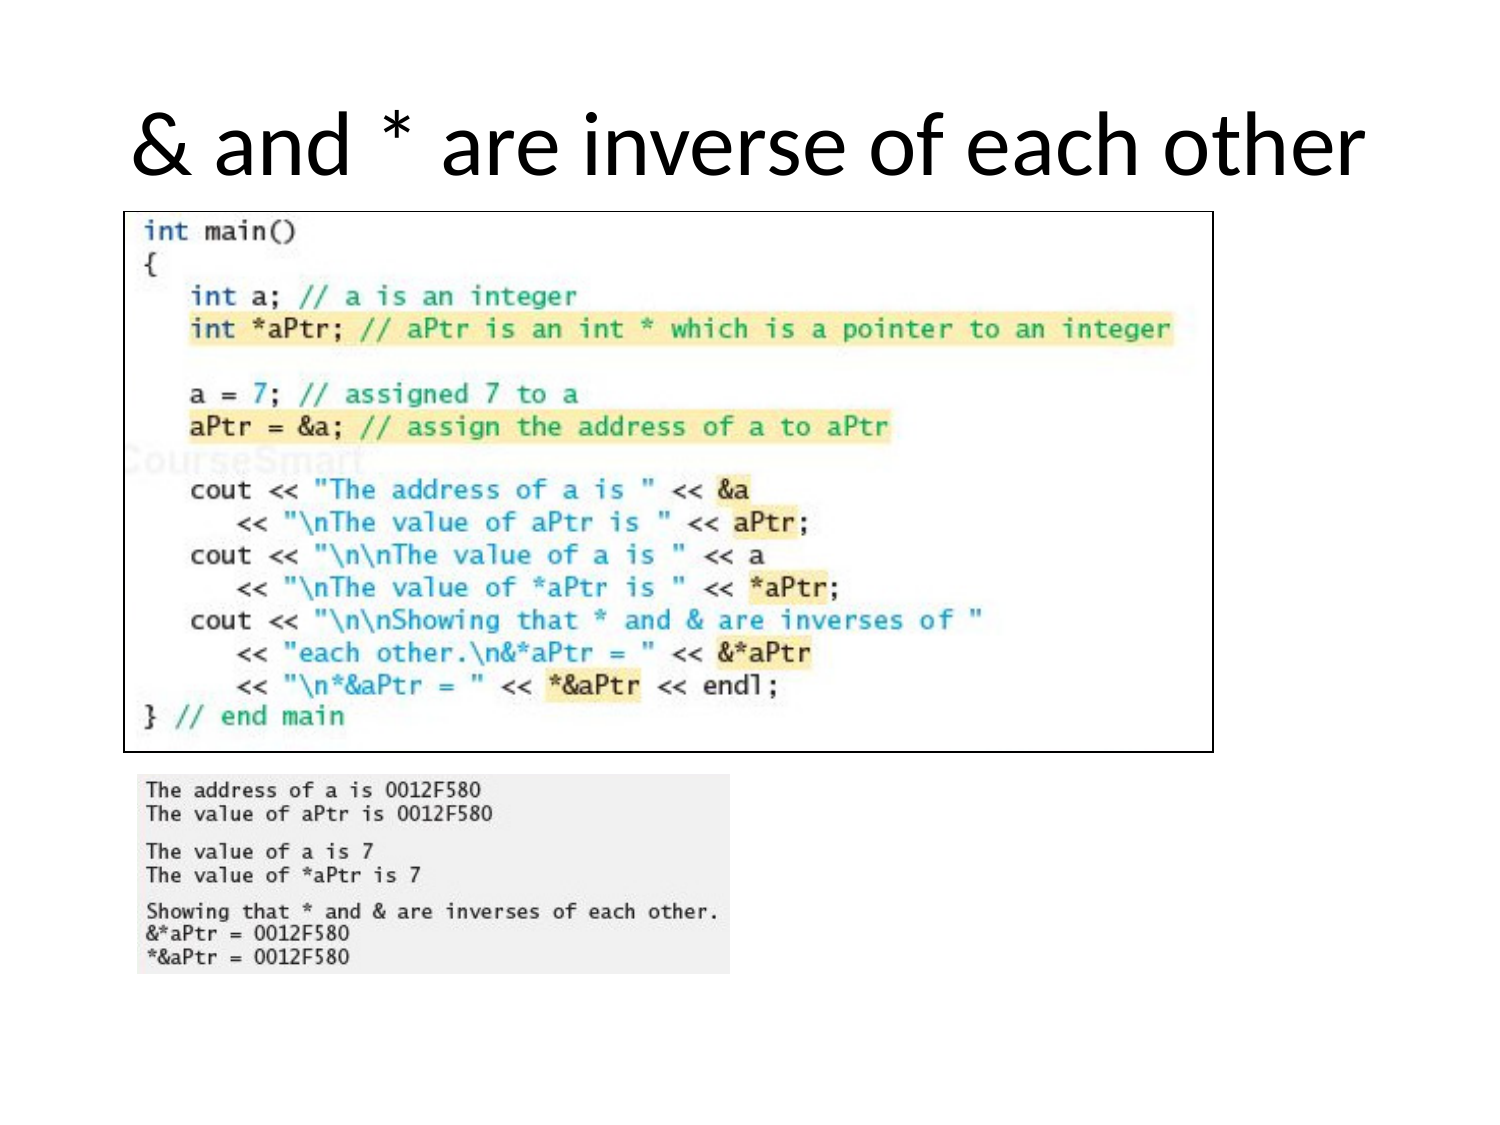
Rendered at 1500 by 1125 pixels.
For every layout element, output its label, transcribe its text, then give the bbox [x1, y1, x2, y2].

title & and * are inverse of each other [75, 45, 1425, 233]
picture [124, 212, 1213, 752]
picture [137, 774, 730, 974]
